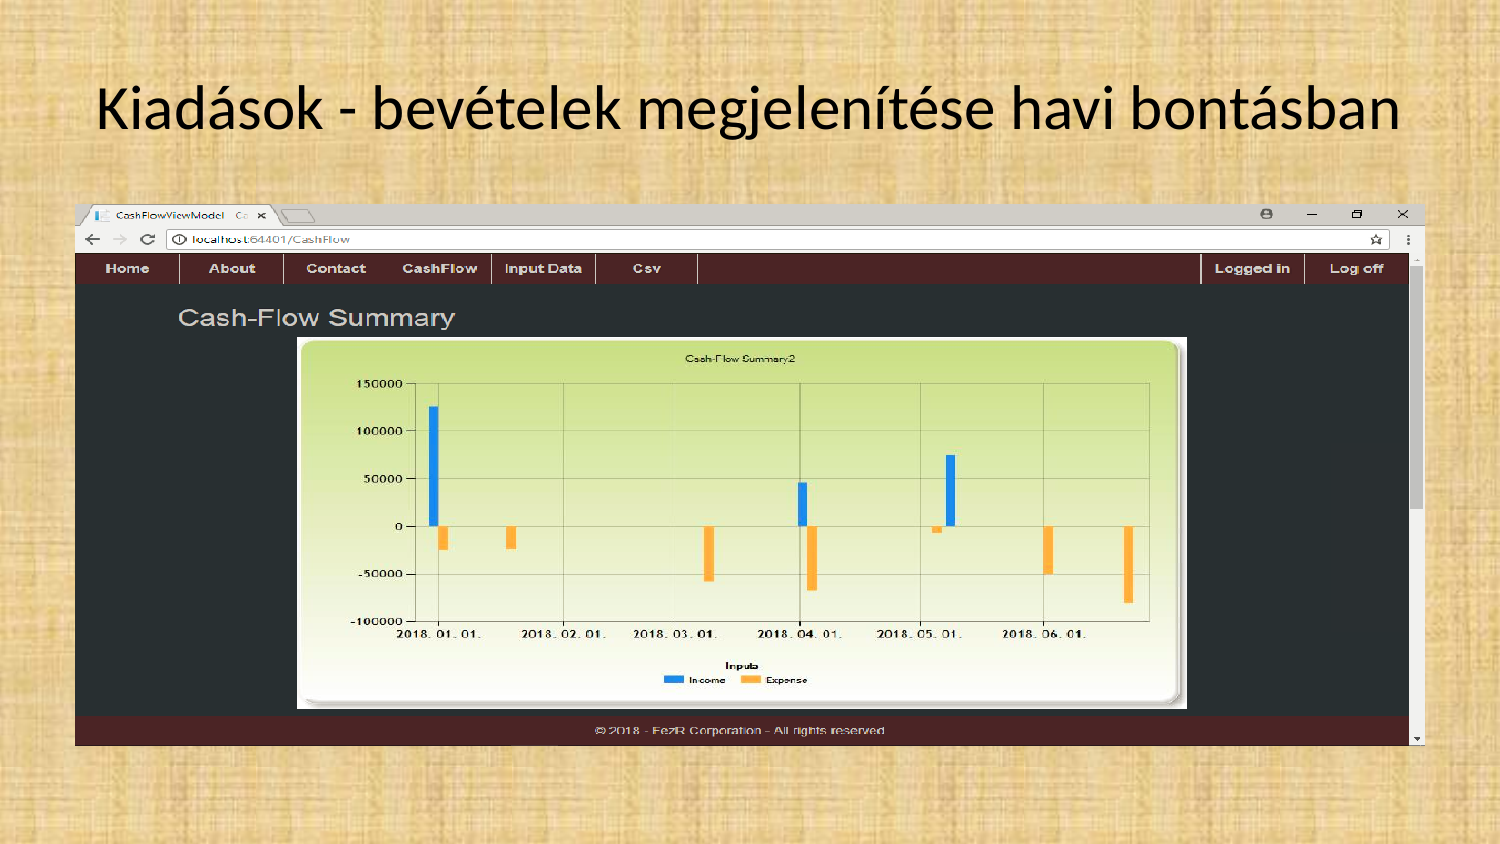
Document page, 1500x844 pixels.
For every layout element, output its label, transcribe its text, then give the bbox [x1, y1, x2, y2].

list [74, 204, 1426, 747]
picture [0, 0, 1500, 844]
title Kiadások - bevételek megjelenítése havi bontásban [75, 33, 1425, 175]
